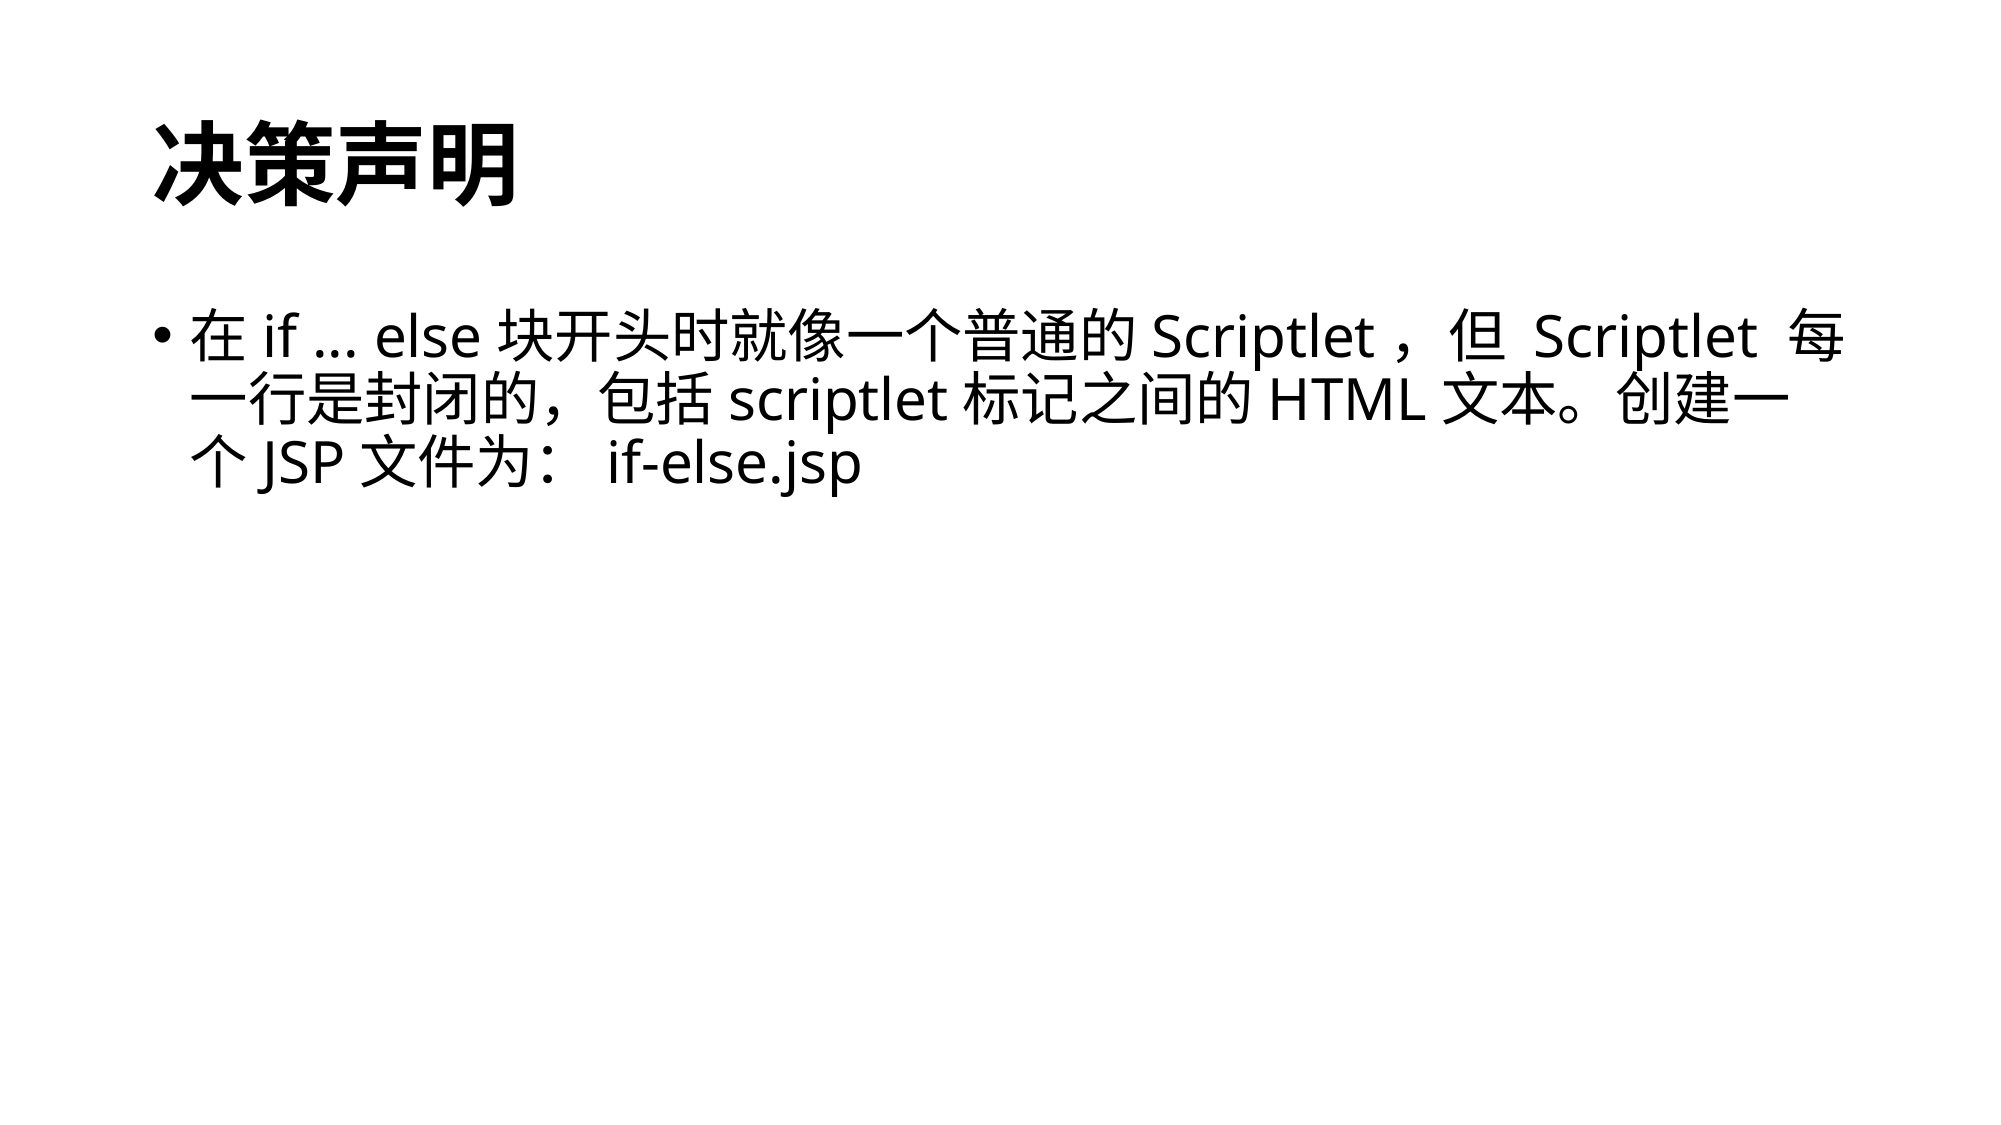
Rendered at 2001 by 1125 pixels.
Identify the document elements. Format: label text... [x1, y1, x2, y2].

list 在if ... else块开头时就像一个普通的Scriptlet，但 Scriptlet 每一行是封闭的，包括scriptlet标记之间的HTML文本。创建一个JSP文件为：if-else.jsp [137, 299, 1863, 1014]
title 决策声明 [137, 59, 1863, 278]
